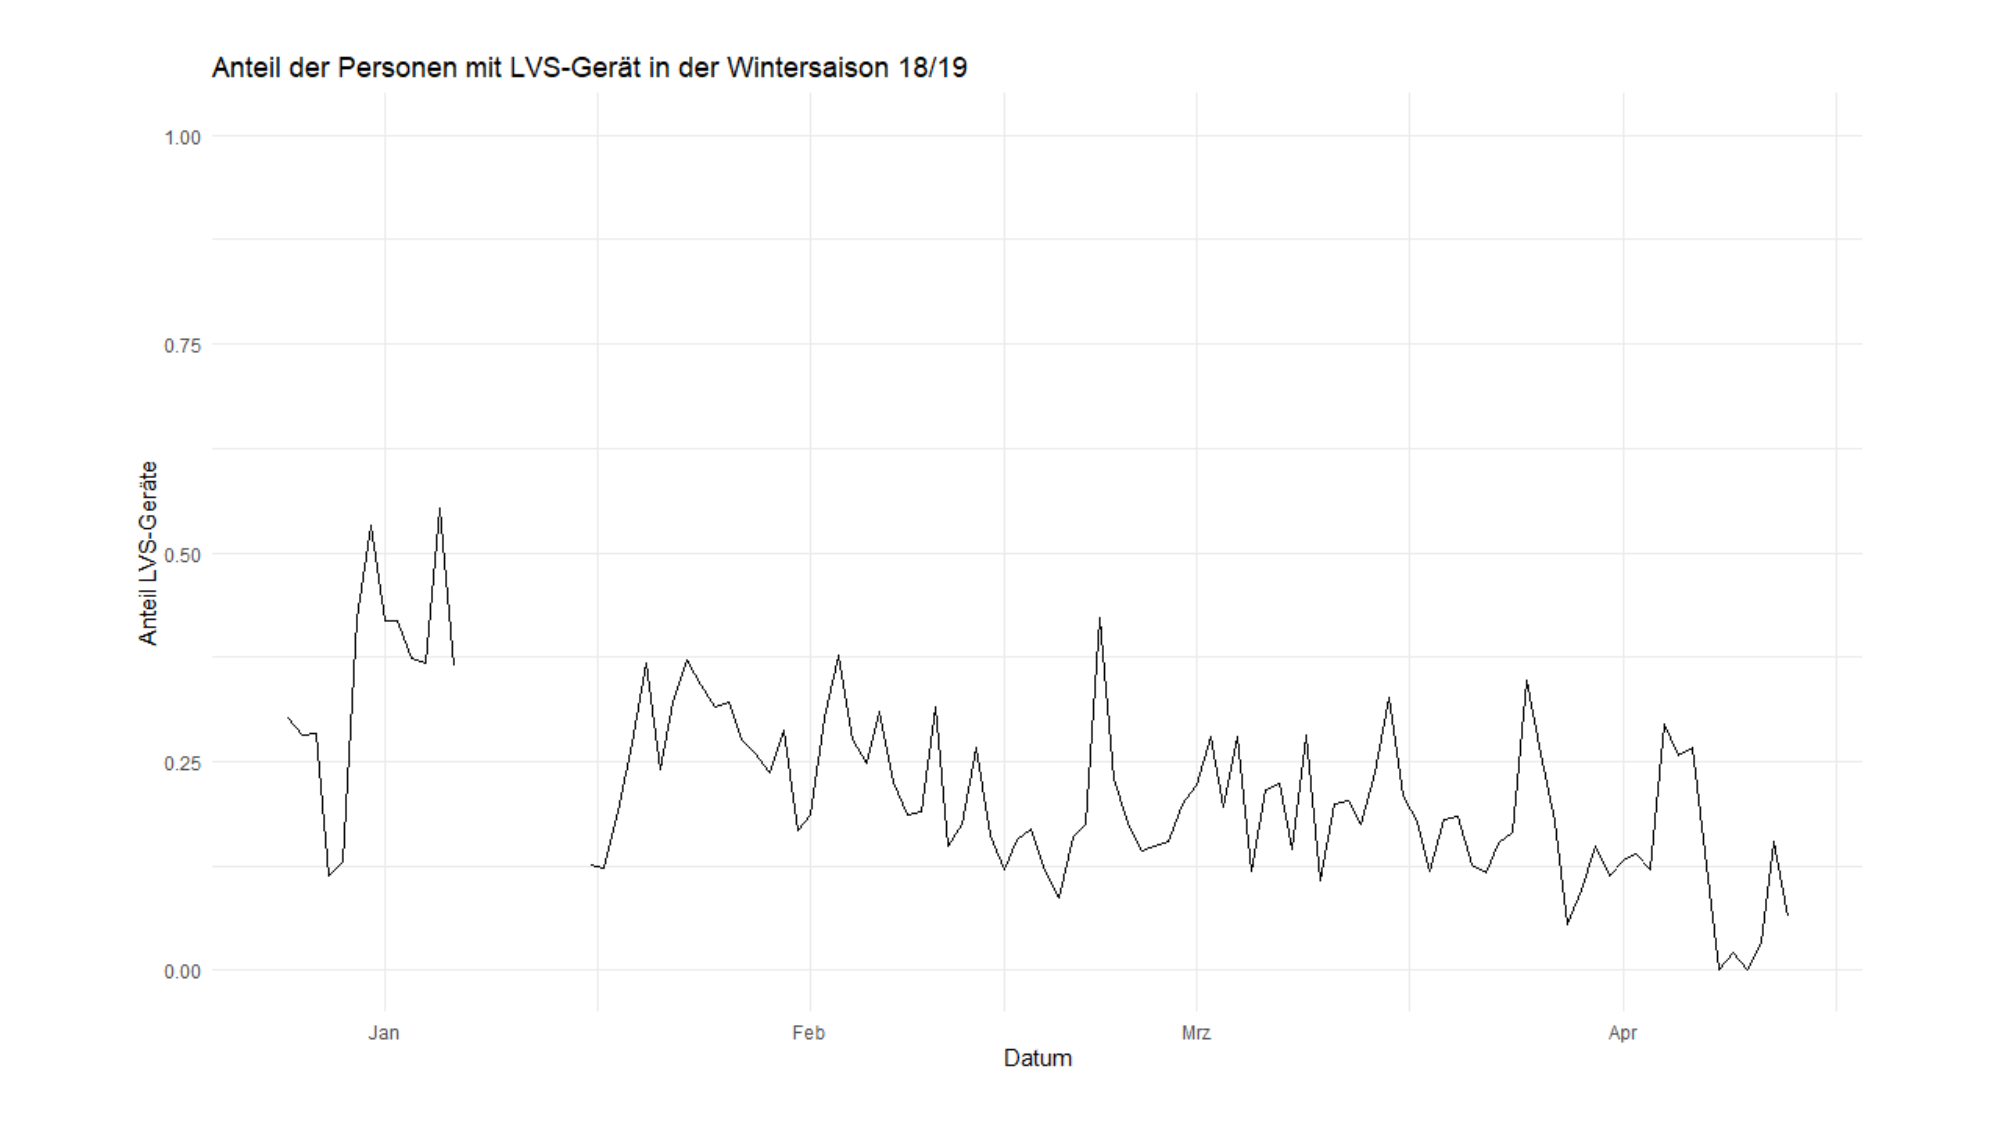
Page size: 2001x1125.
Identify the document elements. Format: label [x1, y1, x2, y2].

picture [125, 43, 1875, 1082]
